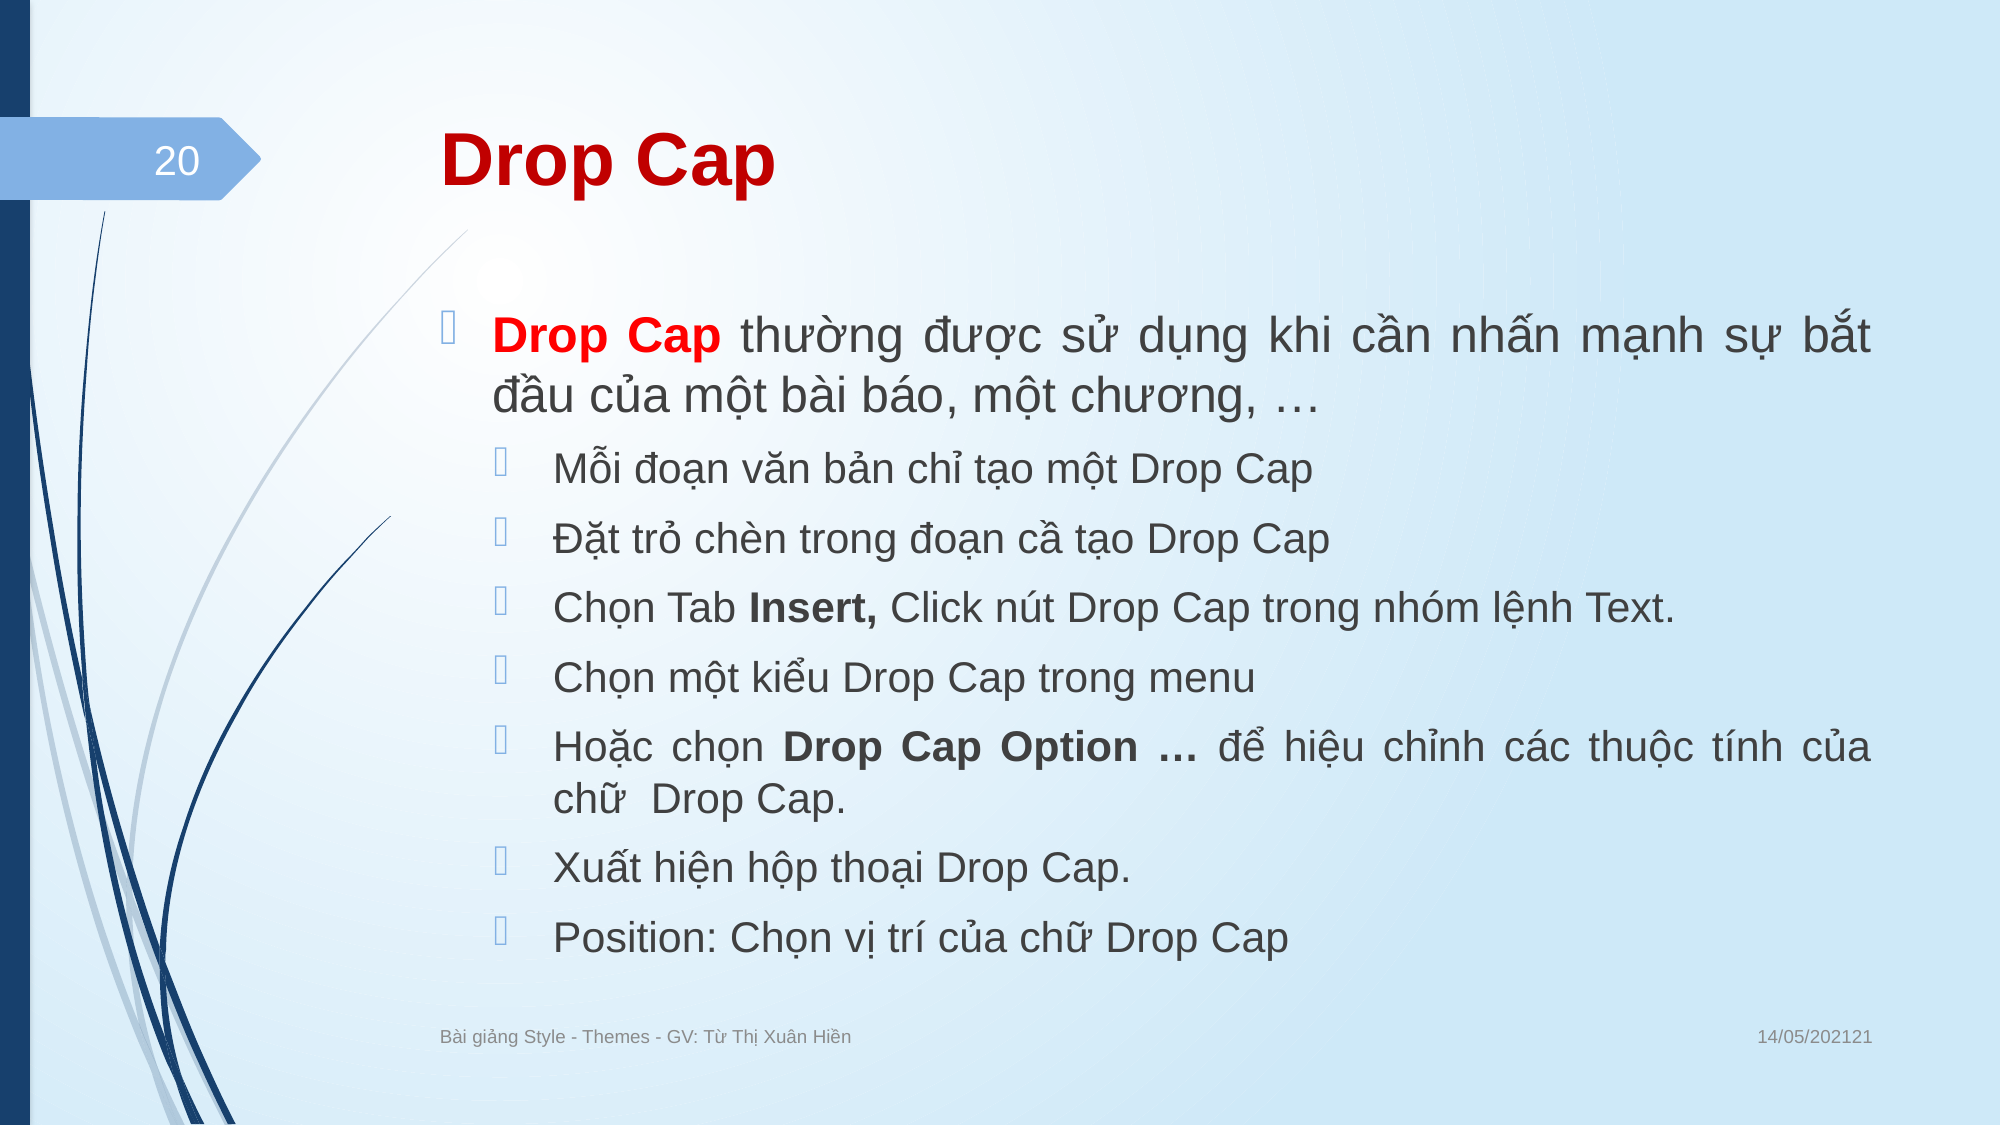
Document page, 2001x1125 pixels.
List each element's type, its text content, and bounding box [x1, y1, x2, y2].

list Drop Cap thường được sử dụng khi cần nhấn mạnh sự bắt đầu của một bài báo, một chương, … Mỗi đoạn văn bản chỉ tạo một Drop Cap Đặt trỏ chèn trong đoạn cầ tạo Drop Cap Chọn Tab Insert, Click nút Drop Cap trong nhóm lệnh Text. Chọn một kiểu Drop Cap trong menu Hoặc chọn Drop Cap Option … để hiệu chỉnh các thuộc tính của chữ Drop Cap. Xuất hiện hộp thoại Drop Cap. Position: Chọn vị trí của chữ Drop Cap [424, 295, 1888, 970]
title Drop Cap [425, 102, 1888, 261]
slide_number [1699, 1005, 1888, 1067]
slide_number 20 [87, 129, 216, 190]
footer Bài giảng Style - Themes - GV: Từ Thị Xuân Hiền [424, 1006, 1675, 1067]
